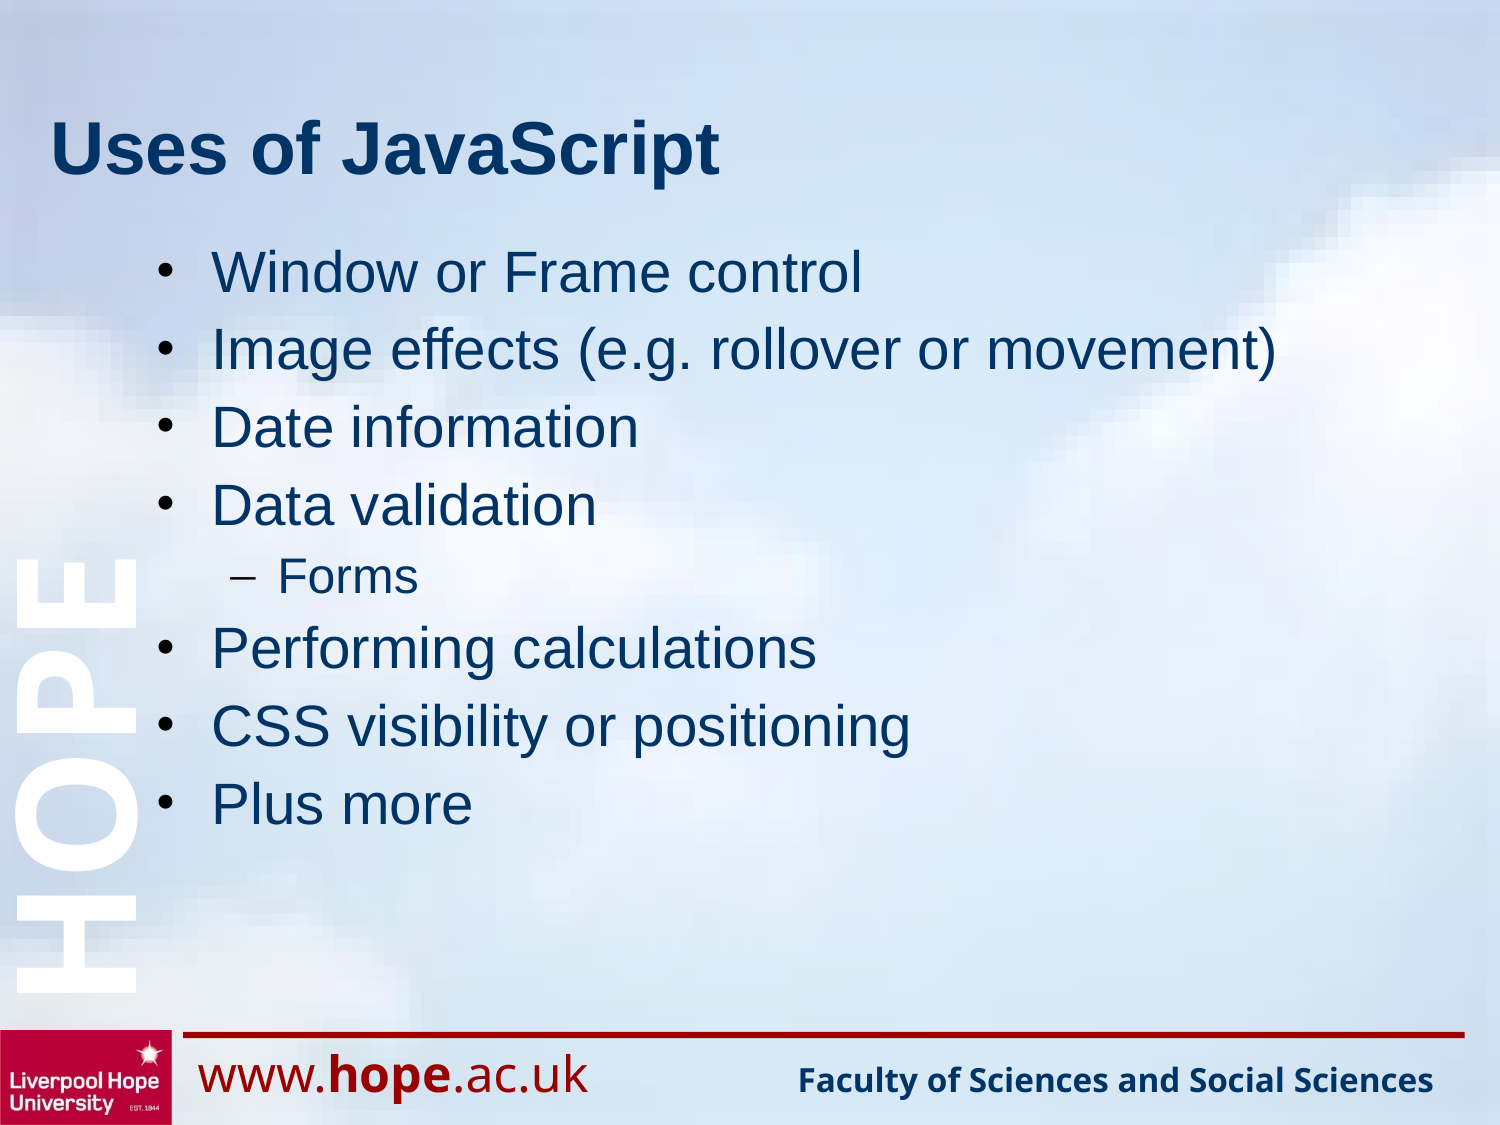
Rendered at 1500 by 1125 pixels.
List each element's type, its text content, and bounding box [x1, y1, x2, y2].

title Uses of JavaScript [35, 35, 1312, 199]
picture [0, 1030, 172, 1125]
list Window or Frame control Image effects (e.g. rollover or movement) Date information Data validation Forms Performing calculations CSS visibility or positioning Plus more [140, 234, 1403, 997]
